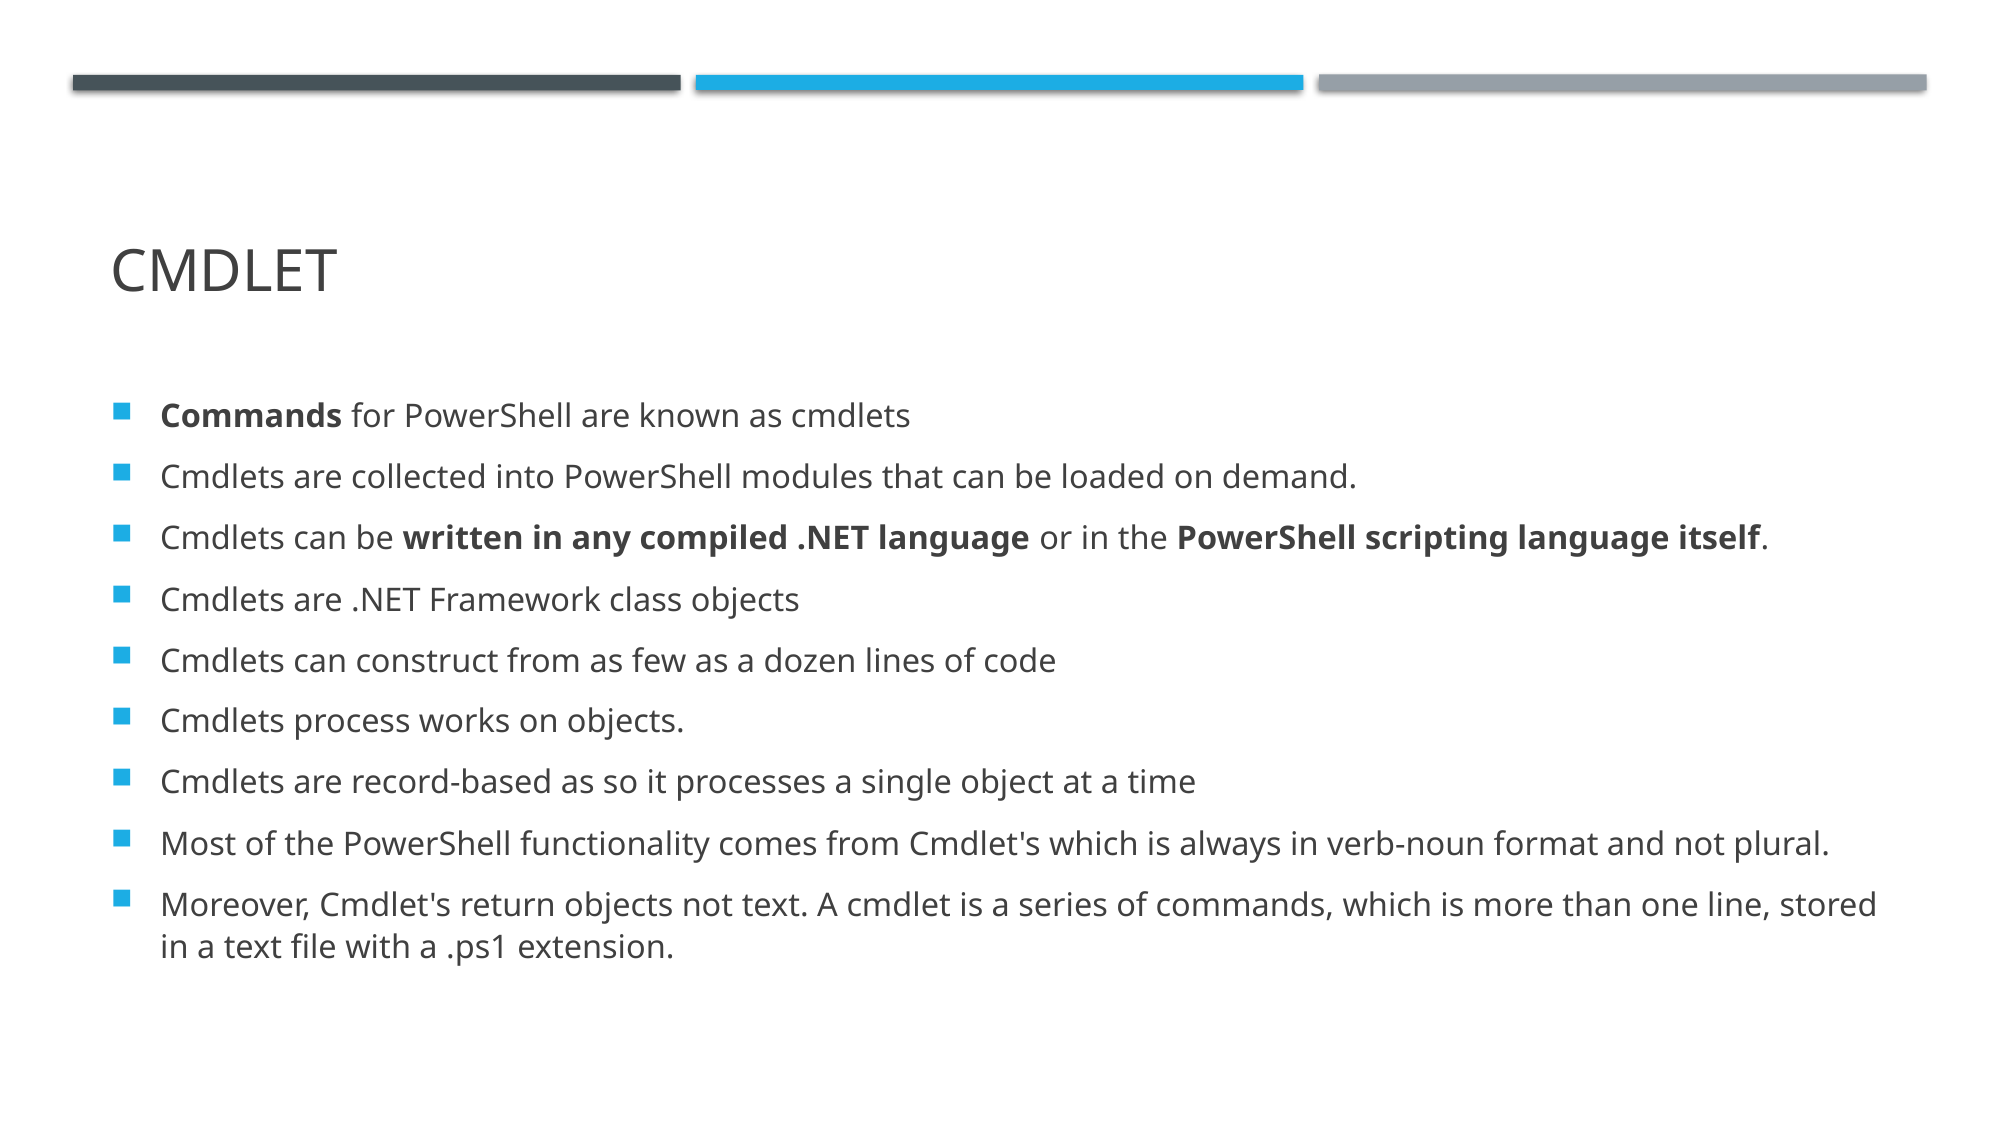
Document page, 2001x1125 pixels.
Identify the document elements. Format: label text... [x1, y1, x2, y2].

title cmdlet [95, 115, 1905, 311]
list Commands for PowerShell are known as cmdlets Cmdlets are collected into PowerShell modules that can be loaded on demand. Cmdlets can be written in any compiled .NET language or in the PowerShell scripting language itself. Cmdlets are .NET Framework class objects Cmdlets can construct from as few as a dozen lines of code Cmdlets process works on objects. Cmdlets are record-based as so it processes a single object at a time Most of the PowerShell functionality comes from Cmdlet's which is always in verb-noun format and not plural. Moreover, Cmdlet's return objects not text. A cmdlet is a series of commands, which is more than one line, stored in a text file with a .ps1 extension. [95, 383, 1905, 981]
